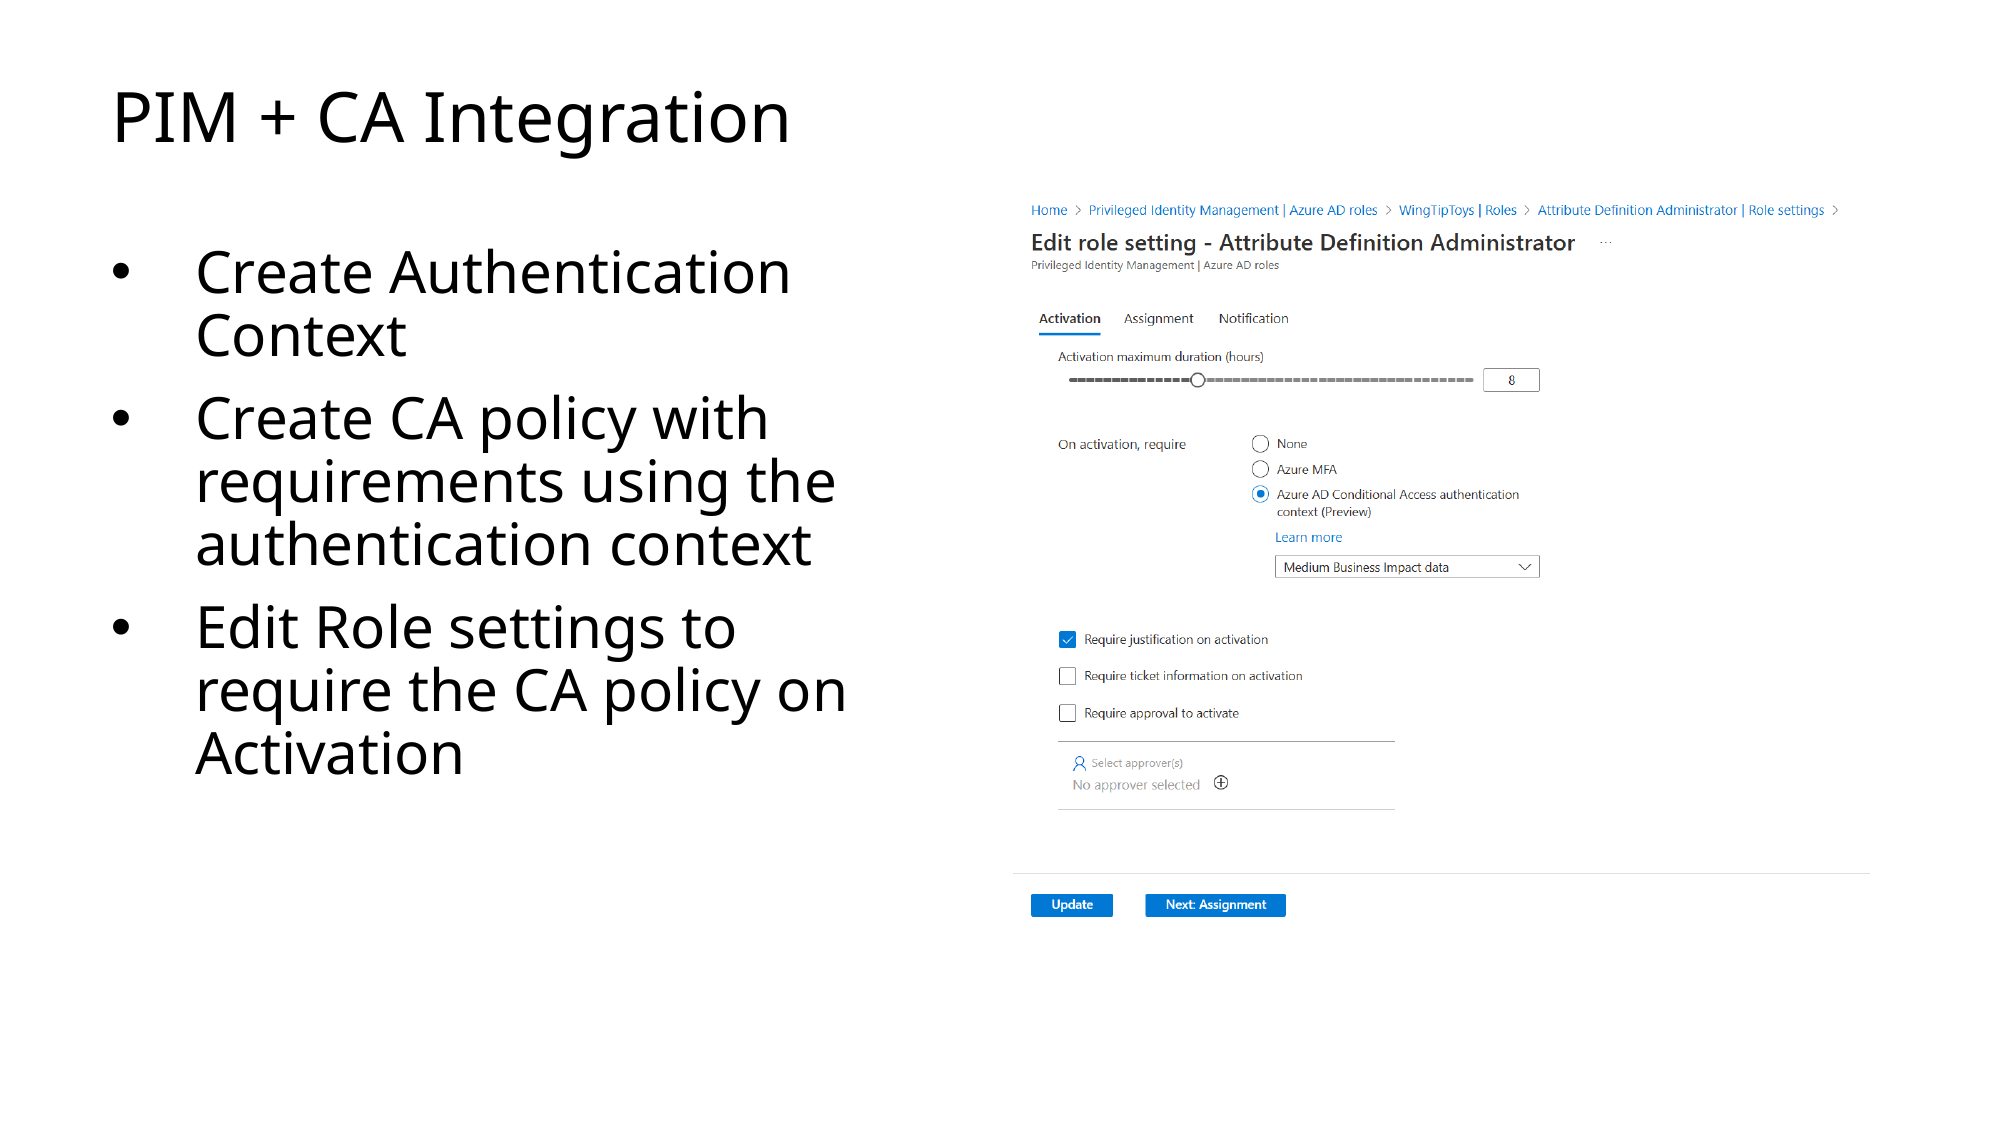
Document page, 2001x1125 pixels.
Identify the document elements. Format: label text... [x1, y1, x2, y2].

picture [1012, 192, 1870, 933]
list Create Authentication Context Create CA policy with requirements using the authentication context Edit Role settings to require the CA policy on Activation [95, 235, 951, 1029]
title PIM + CA Integration [96, 75, 1904, 166]
